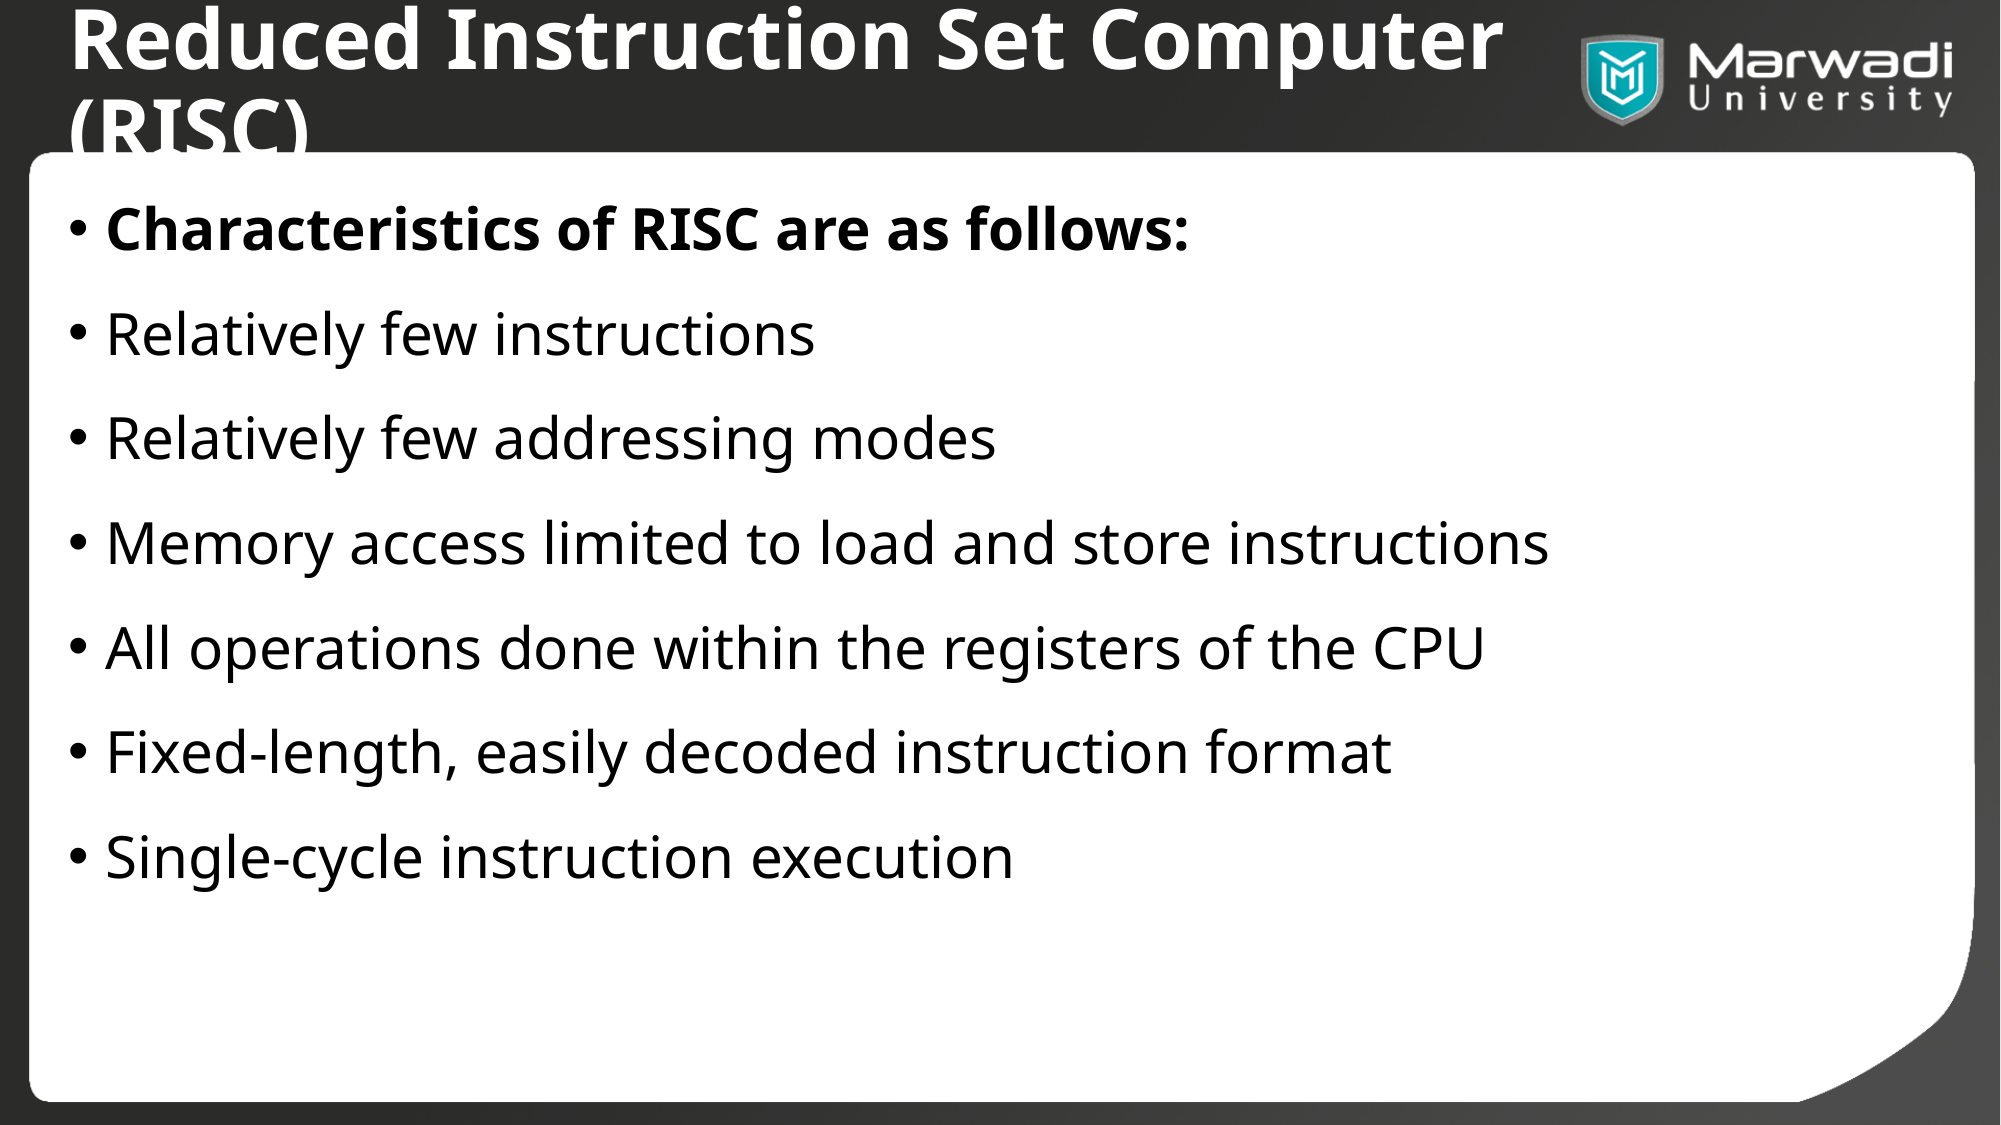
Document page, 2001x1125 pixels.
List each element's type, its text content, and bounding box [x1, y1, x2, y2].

title Reduced Instruction Set Computer (RISC) [53, 21, 1569, 155]
picture [0, 0, 2001, 1125]
list Characteristics of RISC are as follows: Relatively few instructions Relatively few addressing modes Memory access limited to load and store instructions All operations done within the registers of the CPU Fixed-length, easily decoded instruction format Single-cycle instruction execution [53, 170, 1944, 1046]
